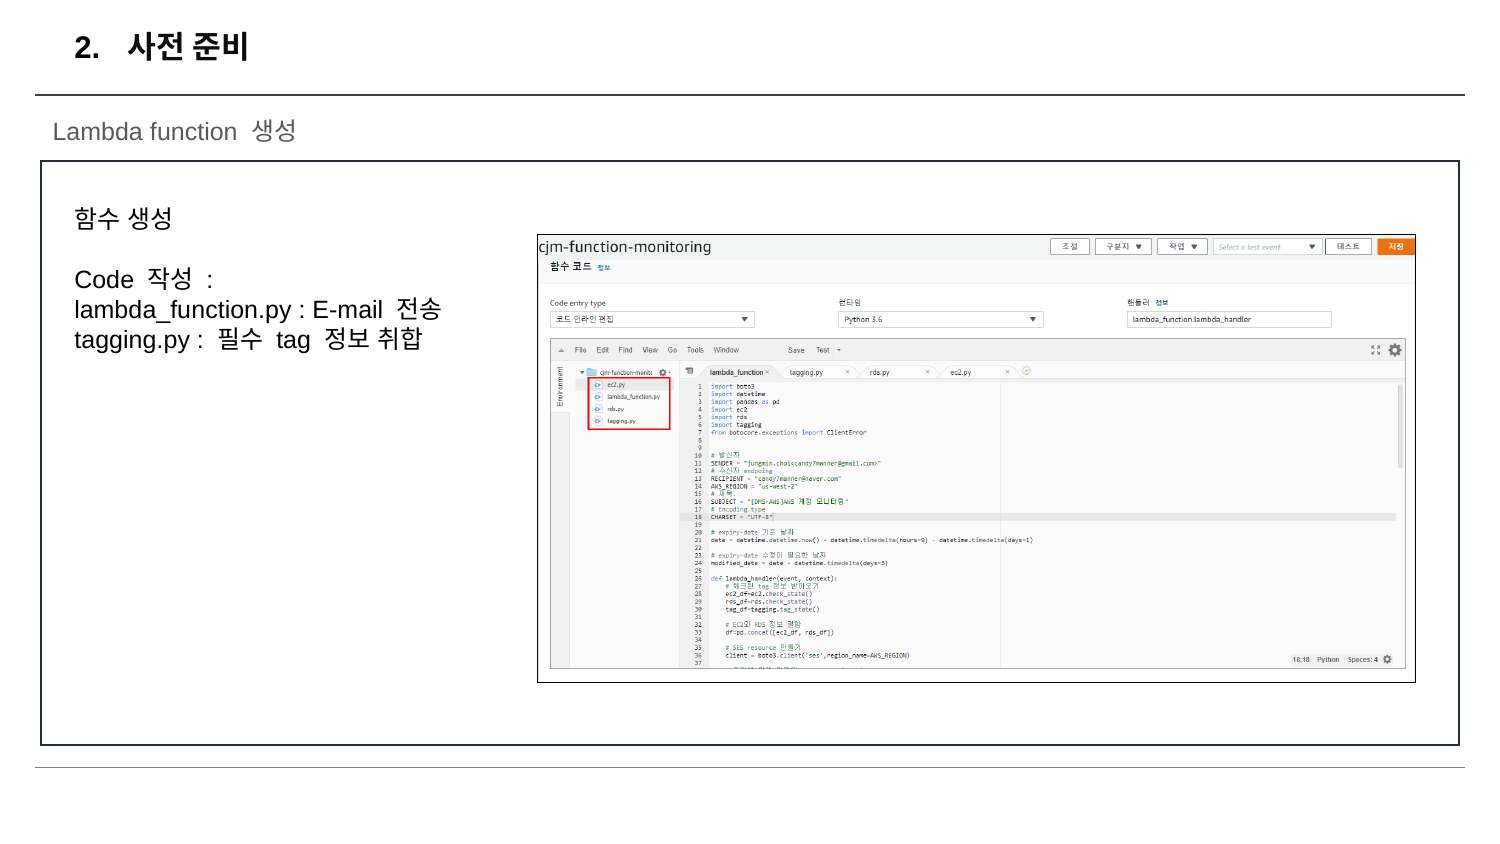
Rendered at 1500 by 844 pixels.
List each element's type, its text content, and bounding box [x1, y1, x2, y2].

text_box 함수 생성 Code 작성 : lambda_function.py : E-mail 전송 tagging.py : 필수 tag 정보 취합 [59, 196, 538, 421]
picture [537, 234, 1416, 683]
title 사전 준비 [41, 16, 1459, 81]
list Lambda function 생성 [41, 113, 1459, 161]
text_box [41, 161, 1459, 746]
